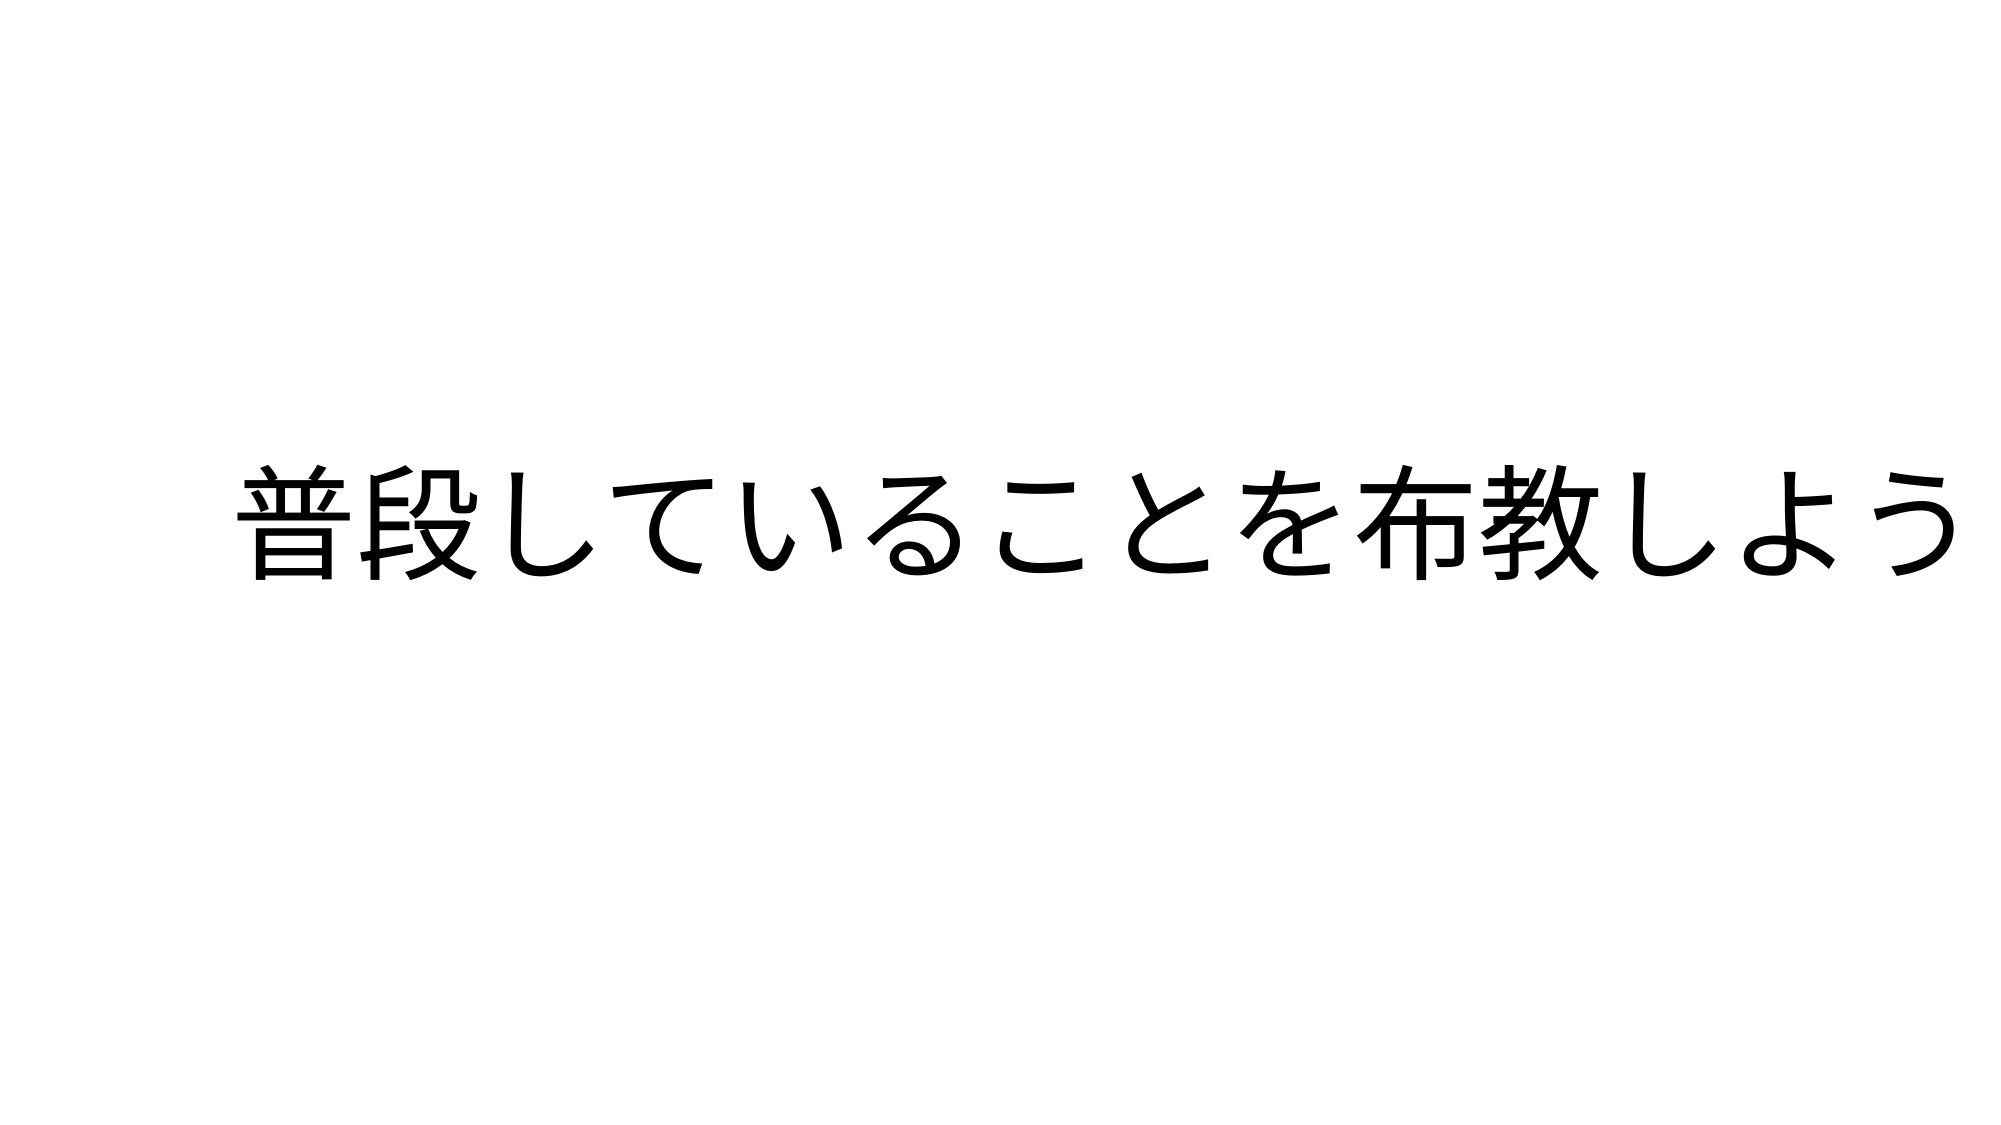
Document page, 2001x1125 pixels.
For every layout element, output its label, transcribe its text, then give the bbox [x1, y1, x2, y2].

text_box 普段していることを布教しよう [216, 437, 2000, 603]
